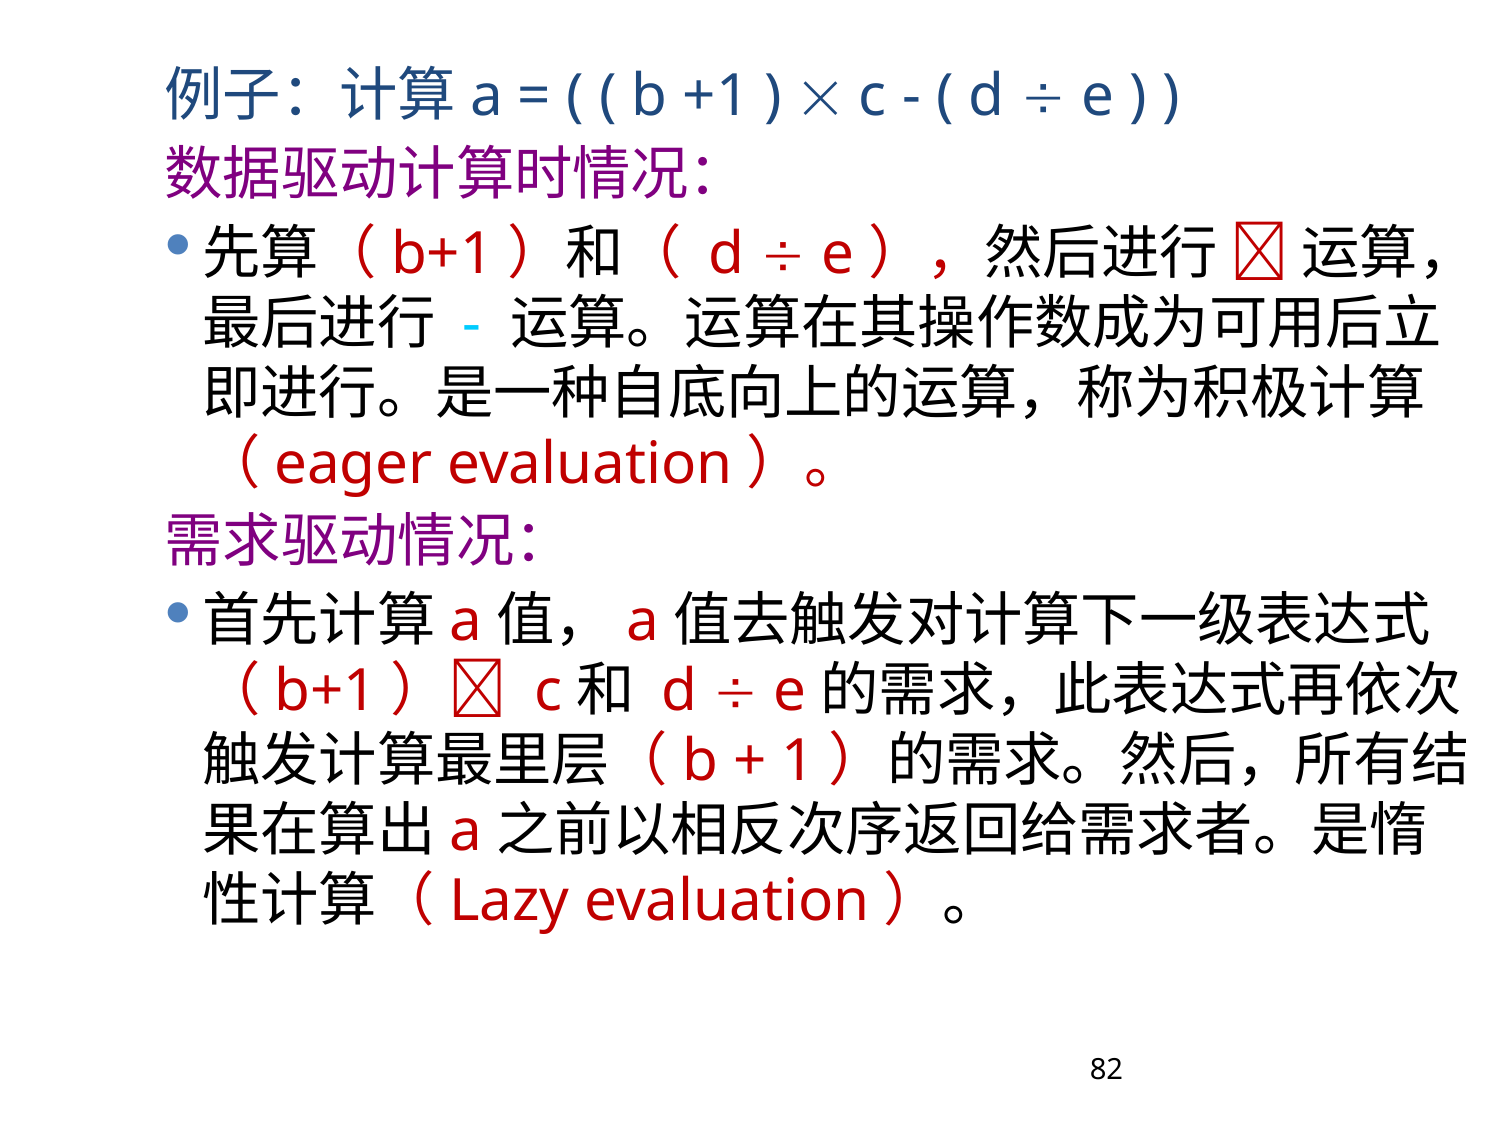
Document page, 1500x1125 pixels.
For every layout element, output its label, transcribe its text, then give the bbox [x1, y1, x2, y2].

slide_number 82 [1074, 1042, 1425, 1103]
text_box 例子：计算a = ( ( b +1 )  c - ( d  e ) ) 数据驱动计算时情况： 先算（b+1）和（ d  e），然后进行  运算，最后进行 - 运算。运算在其操作数成为可用后立即进行。是一种自底向上的运算，称为积极计算（eager evaluation）。 需求驱动情况： 首先计算a值，a值去触发对计算下一级表达式（b+1） c和 d  e的需求，此表达式再依次触发计算最里层（b + 1）的需求。然后，所有结果在算出a之前以相反次序返回给需求者。是惰性计算（Lazy evaluation）。 [0, 49, 1500, 1100]
